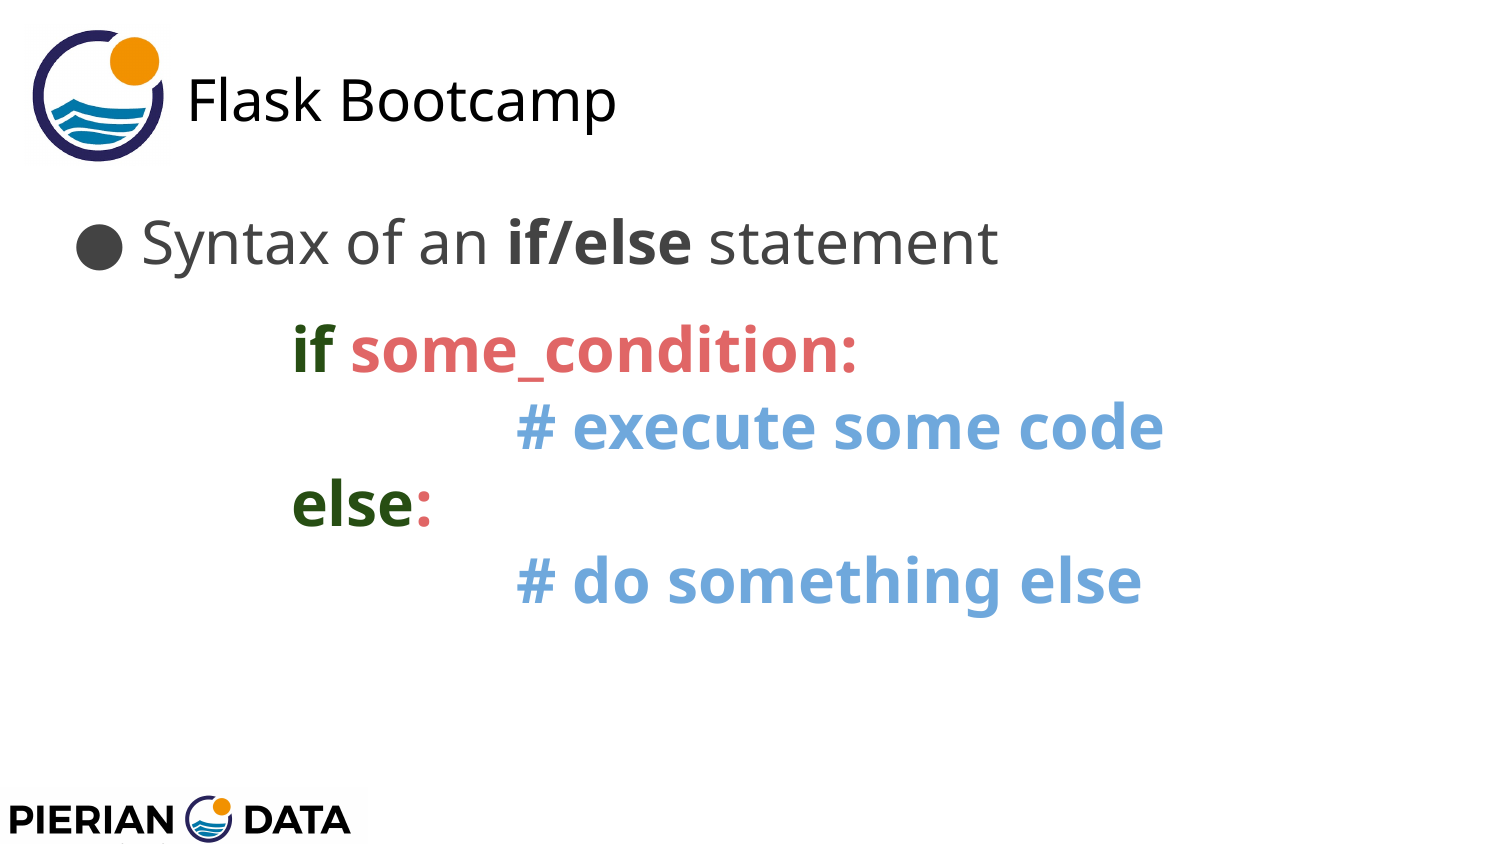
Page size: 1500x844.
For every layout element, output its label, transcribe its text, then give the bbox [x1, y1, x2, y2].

title Flask Bootcamp [176, 48, 1449, 143]
picture [0, 787, 368, 844]
picture [24, 24, 172, 167]
list Syntax of an if/else statement if some_condition: # execute some code else: # do something else [51, 189, 1476, 750]
